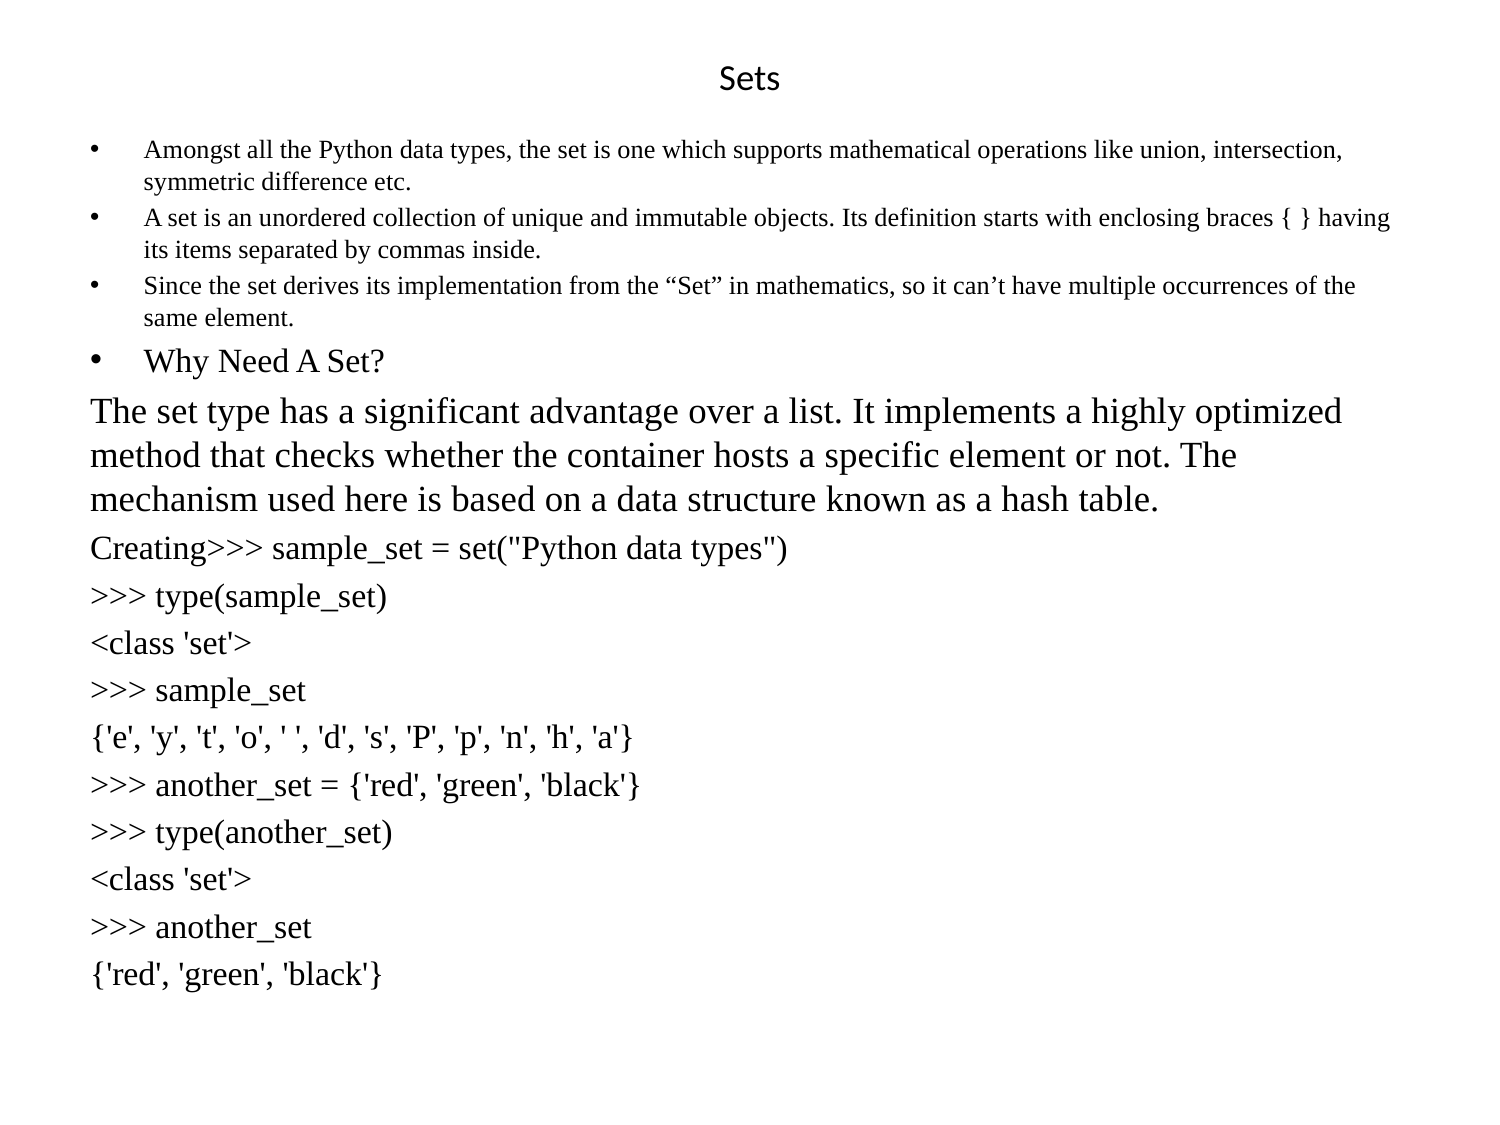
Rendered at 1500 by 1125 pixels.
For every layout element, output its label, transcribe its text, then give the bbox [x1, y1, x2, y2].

title Sets [75, 45, 1425, 125]
list Amongst all the Python data types, the set is one which supports mathematical operations like union, intersection, symmetric difference etc. A set is an unordered collection of unique and immutable objects. Its definition starts with enclosing braces { } having its items separated by commas inside. Since the set derives its implementation from the “Set” in mathematics, so it can’t have multiple occurrences of the same element. Why Need A Set? The set type has a significant advantage over a list. It implements a highly optimized method that checks whether the container hosts a specific element or not. The mechanism used here is based on a data structure known as a hash table. Creating>>> sample_set = set("Python data types") >>> type(sample_set) <class 'set'> >>> sample_set {'e', 'y', 't', 'o', ' ', 'd', 's', 'P', 'p', 'n', 'h', 'a'} >>> another_set = {'red', 'green', 'black'} >>> type(another_set) <class 'set'> >>> another_set {'red', 'green', 'black'} [75, 125, 1425, 1005]
